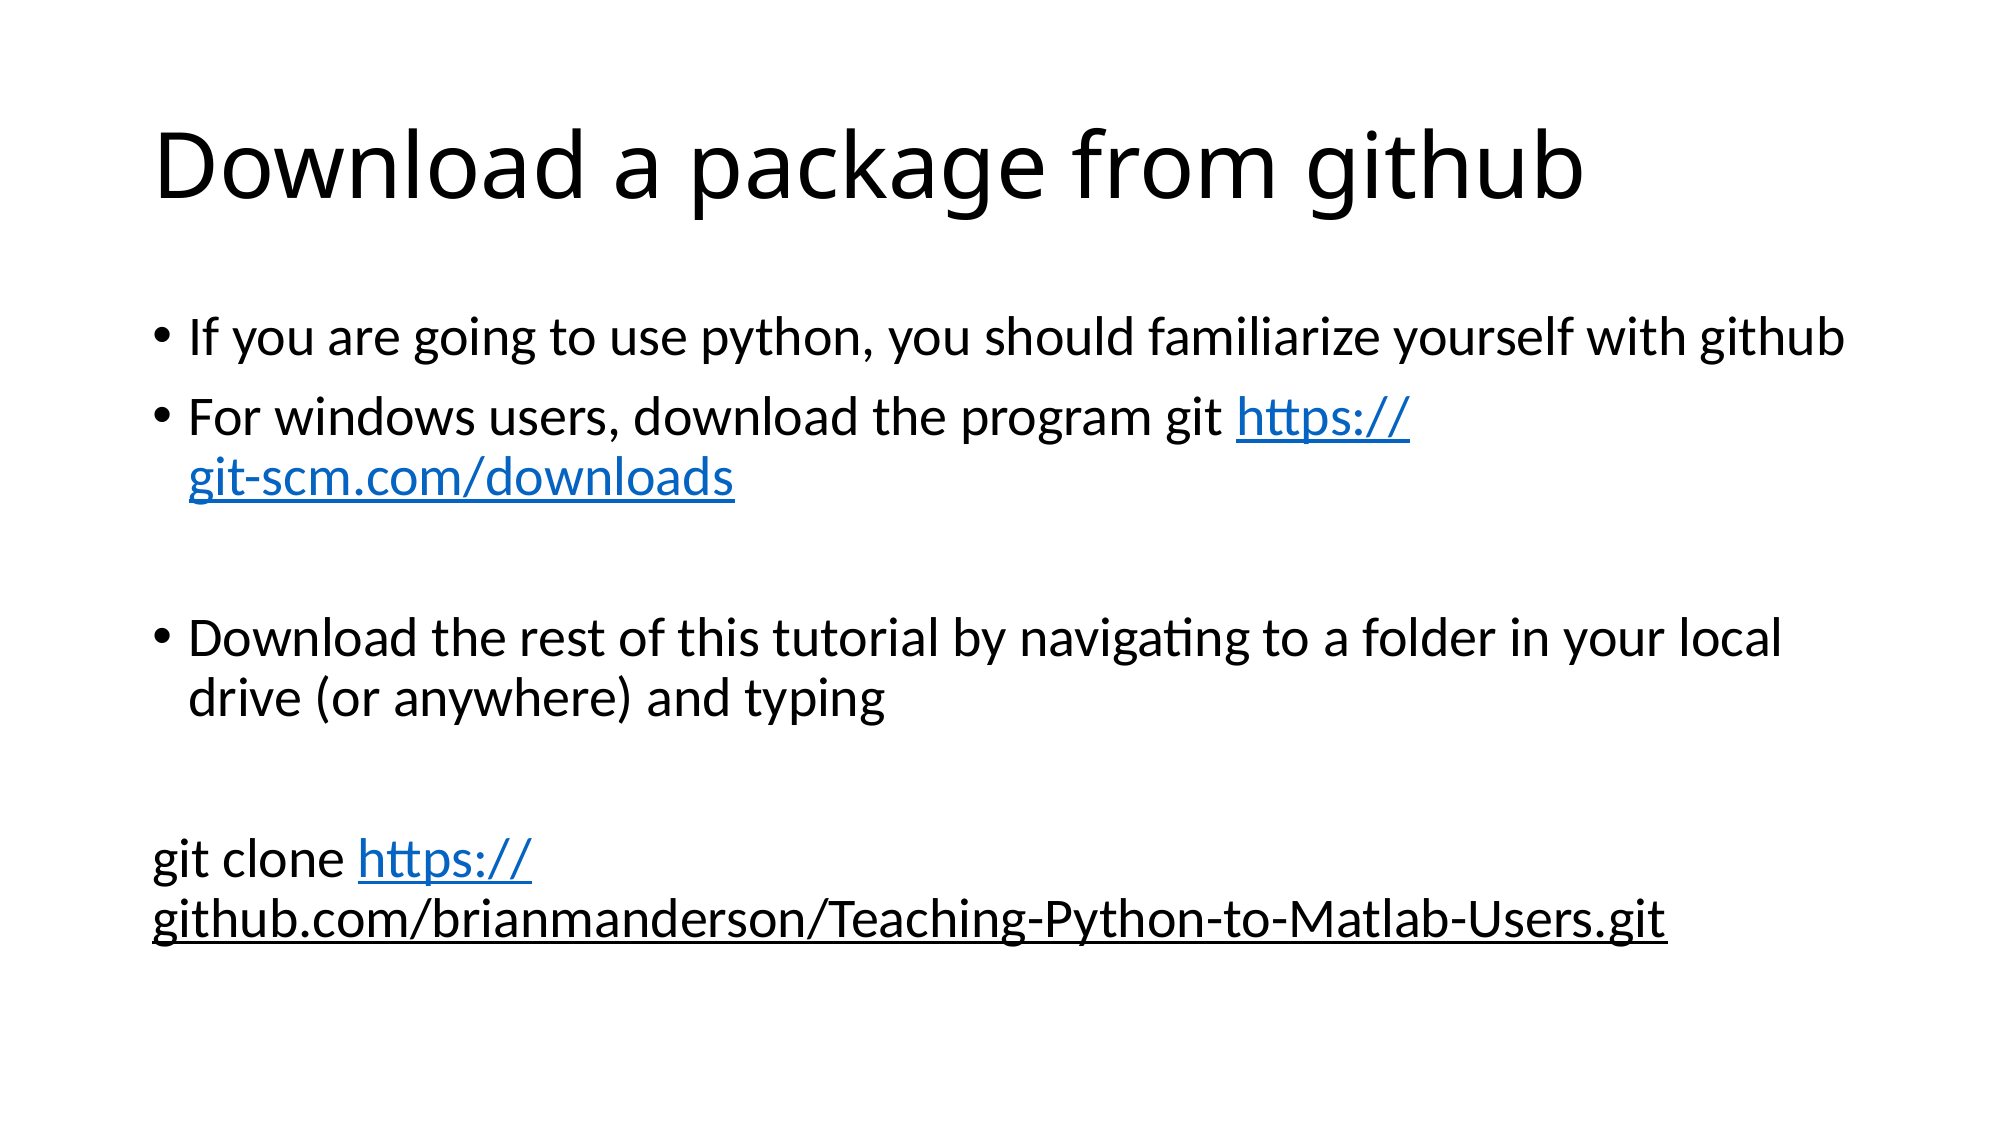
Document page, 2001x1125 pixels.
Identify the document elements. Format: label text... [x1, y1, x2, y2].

list If you are going to use python, you should familiarize yourself with github For windows users, download the program git https://git-scm.com/downloads Download the rest of this tutorial by navigating to a folder in your local drive (or anywhere) and typing git clone https://github.com/brianmanderson/Teaching-Python-to-Matlab-Users.git [137, 299, 1863, 1014]
title Download a package from github [137, 59, 1863, 278]
